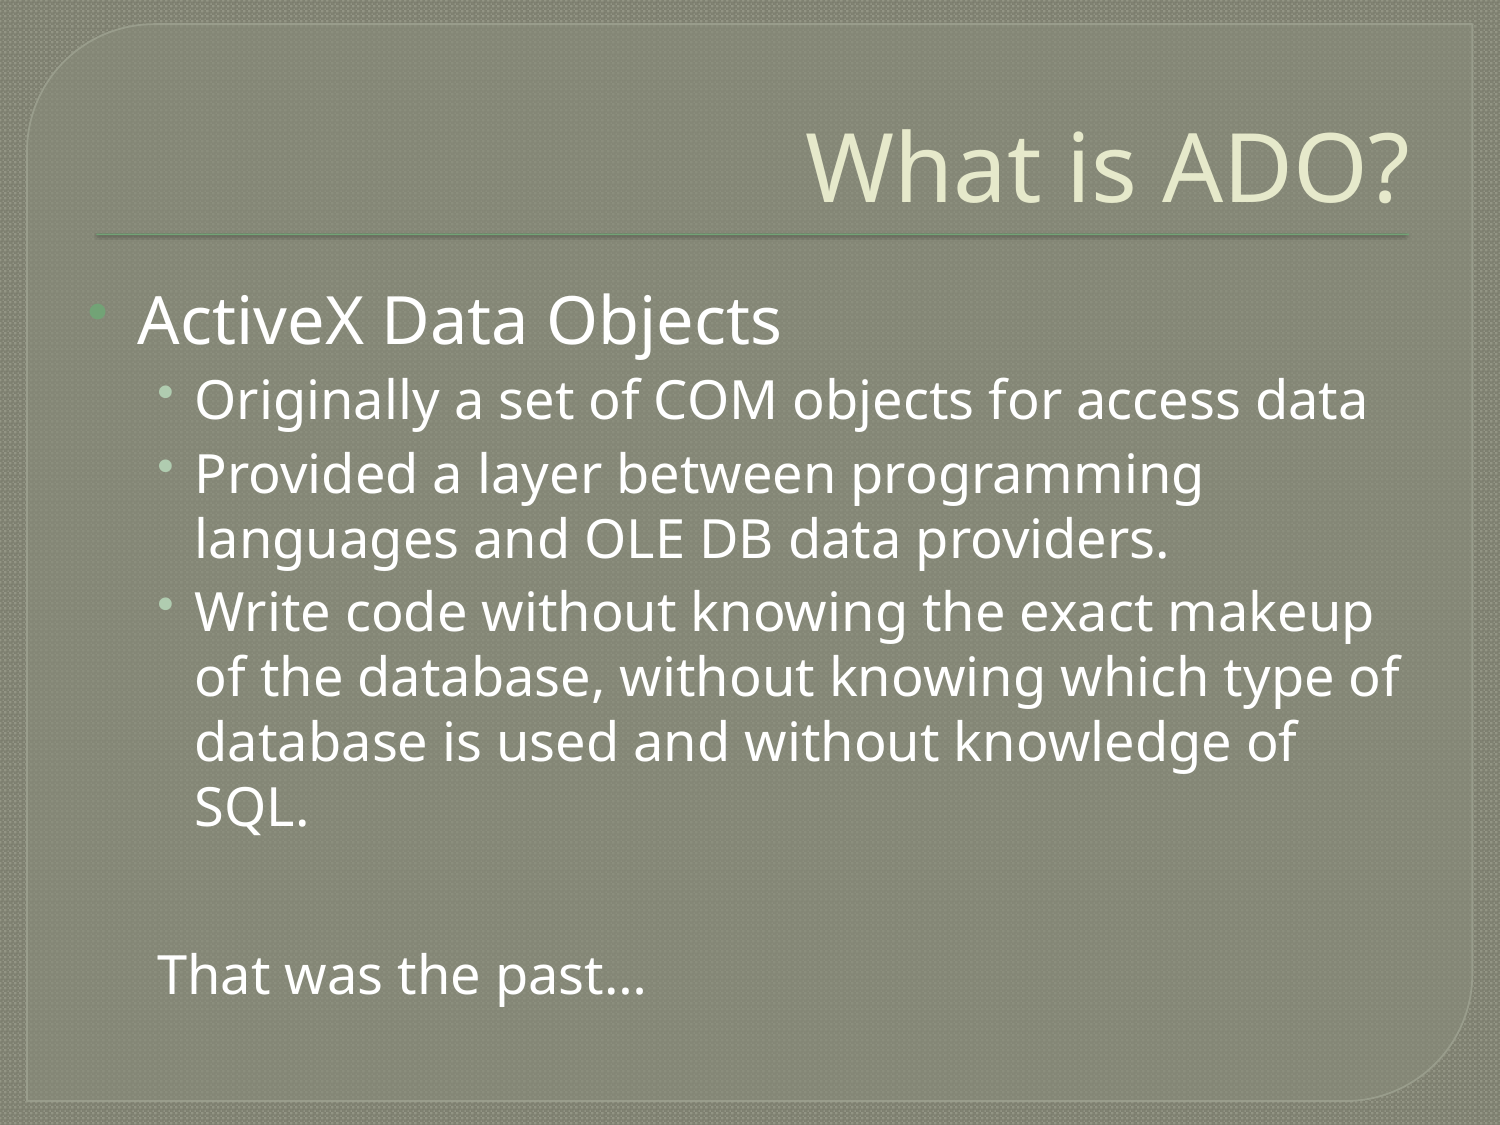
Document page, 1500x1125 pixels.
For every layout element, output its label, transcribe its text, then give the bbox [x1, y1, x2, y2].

list ActiveX Data Objects Originally a set of COM objects for access data Provided a layer between programming languages and OLE DB data providers. Write code without knowing the exact makeup of the database, without knowing which type of database is used and without knowledge of SQL. That was the past… [75, 270, 1425, 1013]
title What is ADO? [75, 41, 1425, 230]
